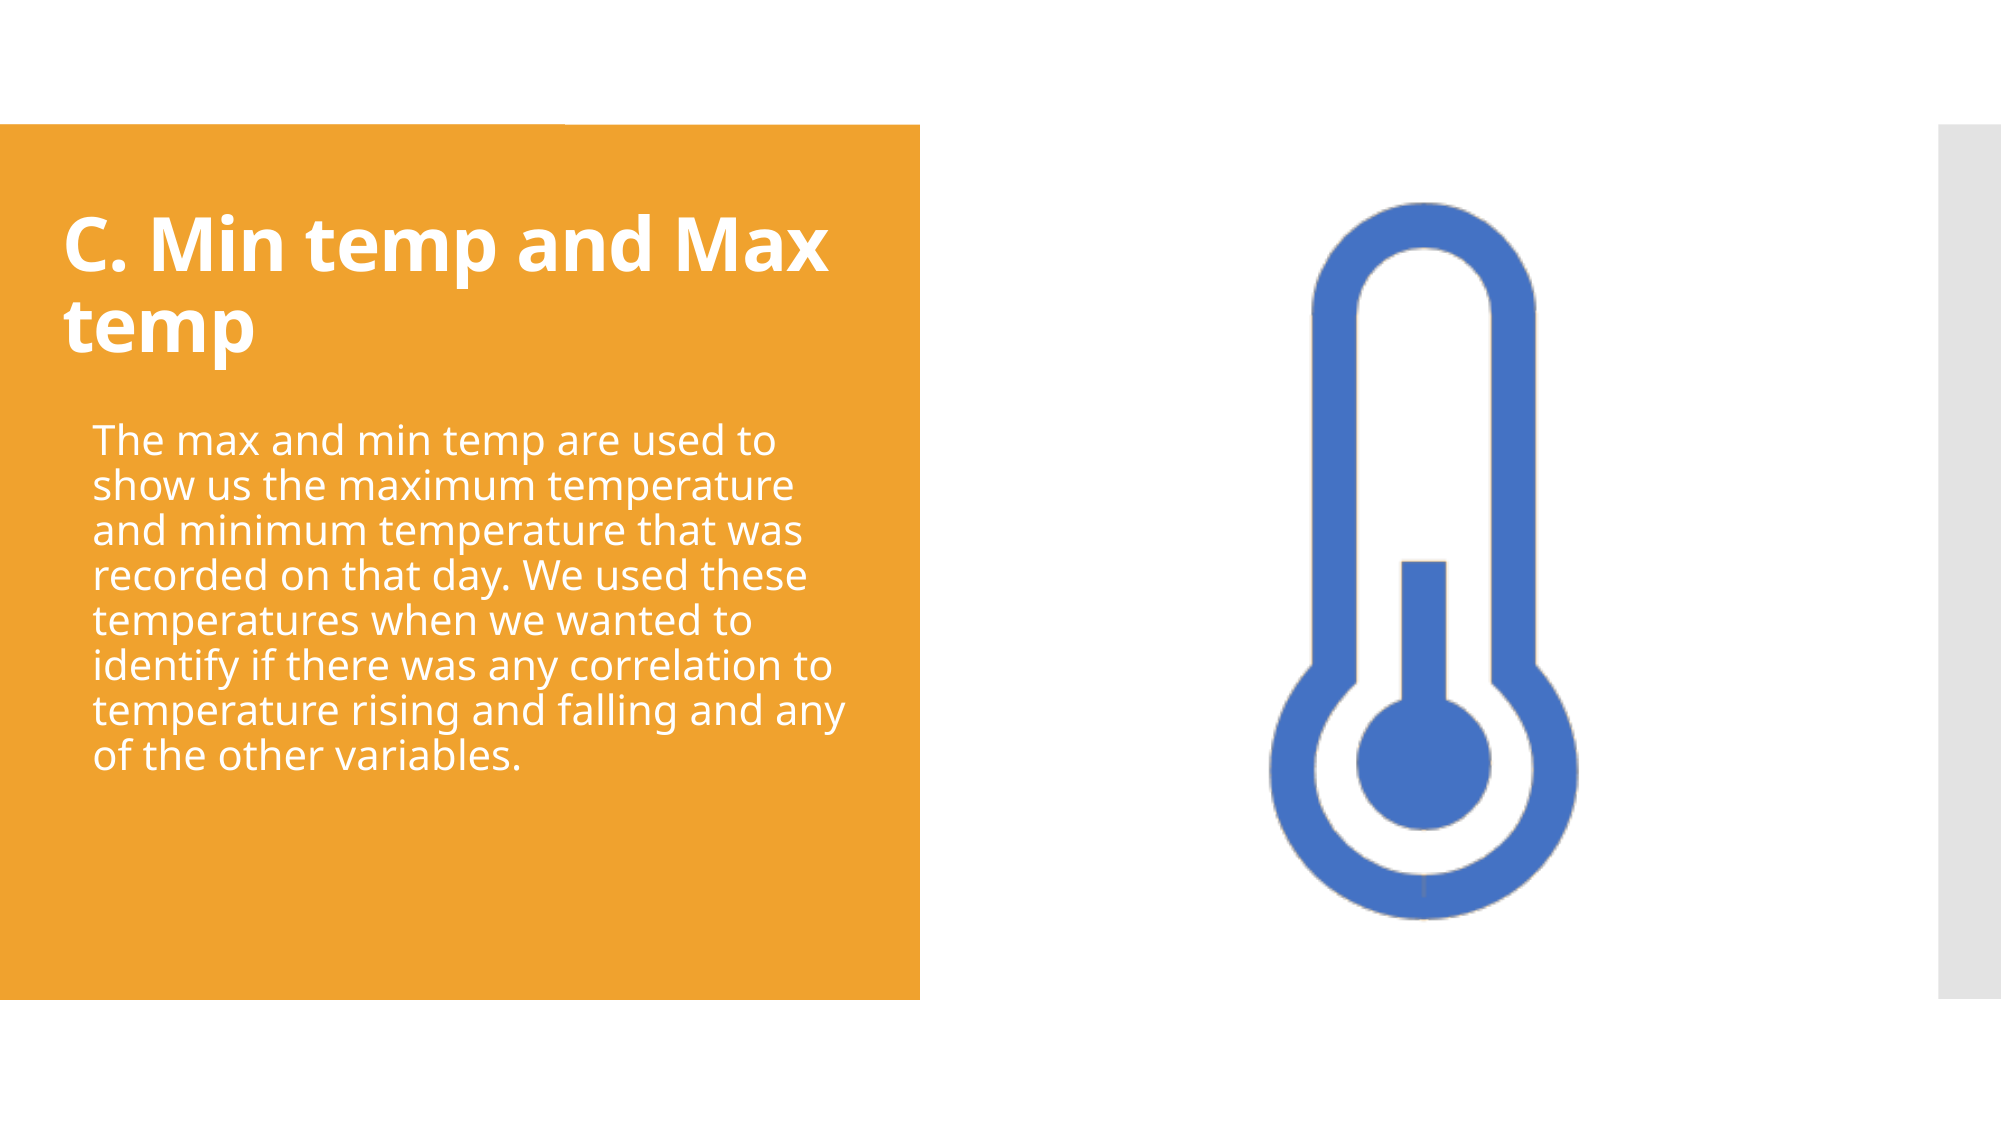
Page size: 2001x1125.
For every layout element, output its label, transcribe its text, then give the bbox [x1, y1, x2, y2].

list The max and min temp are used to show us the maximum temperature and minimum temperature that was recorded on that day. We used these temperatures when we wanted to identify if there was any correlation to temperature rising and falling and any of the other variables. [47, 411, 868, 949]
text_box [0, 124, 921, 1001]
title C. Min temp and Max temp [47, 184, 868, 391]
picture [999, 131, 1860, 992]
